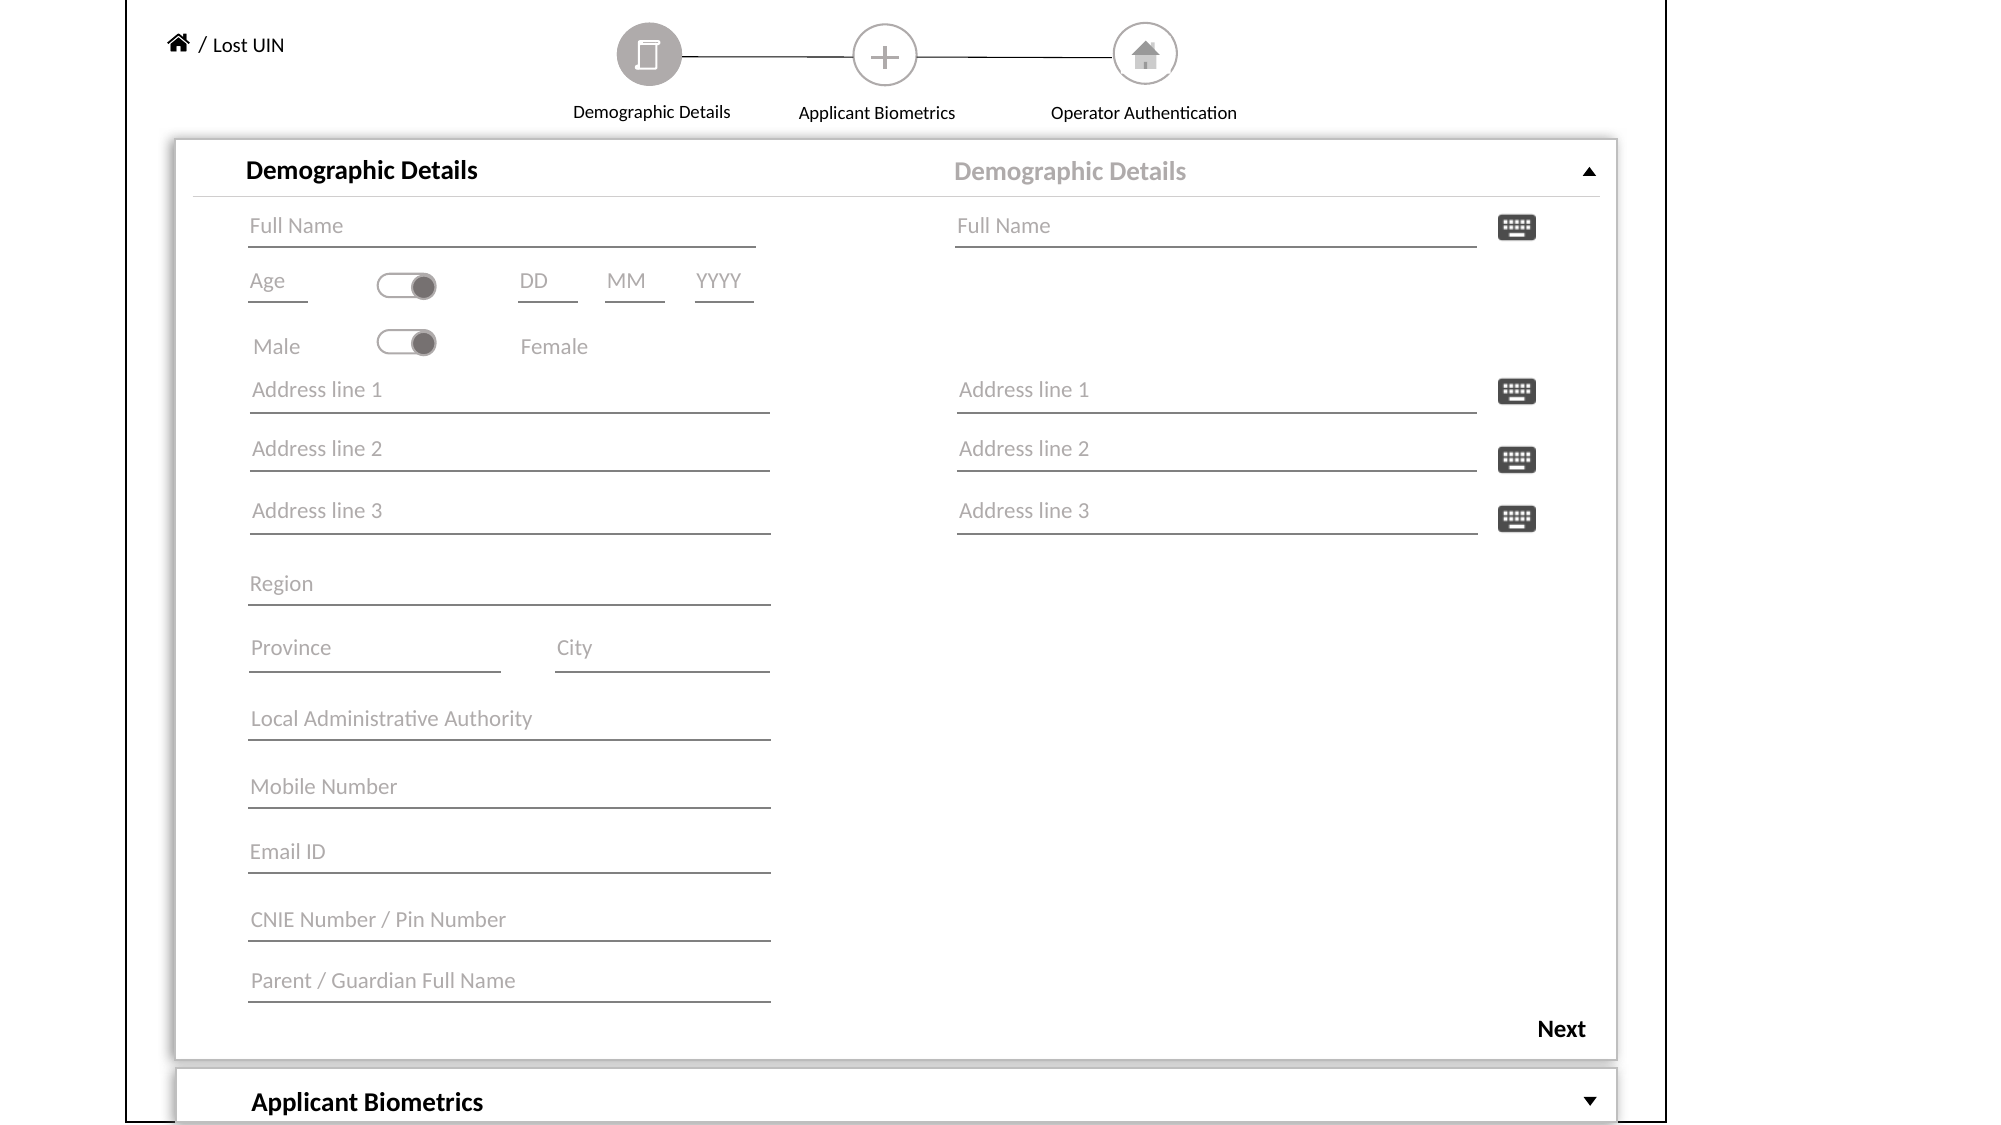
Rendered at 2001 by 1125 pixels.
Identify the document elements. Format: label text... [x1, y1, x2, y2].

text_box MM [592, 258, 662, 301]
picture [1498, 373, 1536, 410]
text_box Full Name [942, 203, 1066, 246]
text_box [377, 273, 436, 300]
text_box Address line 1 [944, 367, 1105, 410]
text_box CNIE Number / Pin Number [236, 897, 522, 940]
text_box Next [1522, 1005, 1602, 1051]
text_box Demographic Details [939, 145, 1341, 193]
text_box Male [238, 324, 316, 367]
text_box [377, 330, 436, 356]
text_box Region [235, 561, 329, 604]
text_box Mobile Number [235, 764, 413, 807]
picture [1498, 500, 1536, 538]
text_box [1582, 166, 1597, 176]
picture [167, 31, 190, 54]
text_box YYYY [681, 258, 757, 301]
text_box Address line 3 [944, 488, 1105, 531]
text_box Address line 1 [237, 367, 398, 410]
text_box [175, 1067, 1618, 1123]
text_box City [542, 625, 608, 668]
text_box Female [506, 324, 604, 367]
text_box Address line 3 [237, 488, 398, 531]
text_box Demographic Details [231, 145, 565, 193]
text_box Age [235, 258, 301, 301]
text_box [1583, 1096, 1597, 1106]
picture [1498, 441, 1536, 479]
text_box Full Name [235, 203, 359, 246]
picture [1498, 209, 1536, 247]
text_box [558, 22, 1255, 132]
text_box [125, 0, 1667, 1123]
text_box Province [236, 625, 347, 668]
text_box Email ID [235, 829, 342, 872]
text_box Address line 2 [237, 425, 398, 468]
text_box Local Administrative Authority [236, 696, 549, 739]
text_box Address line 2 [944, 425, 1105, 468]
text_box / Lost UIN [183, 20, 300, 66]
text_box Applicant Biometrics [236, 1076, 499, 1124]
text_box DD [505, 258, 564, 301]
text_box Parent / Guardian Full Name [236, 958, 532, 1001]
